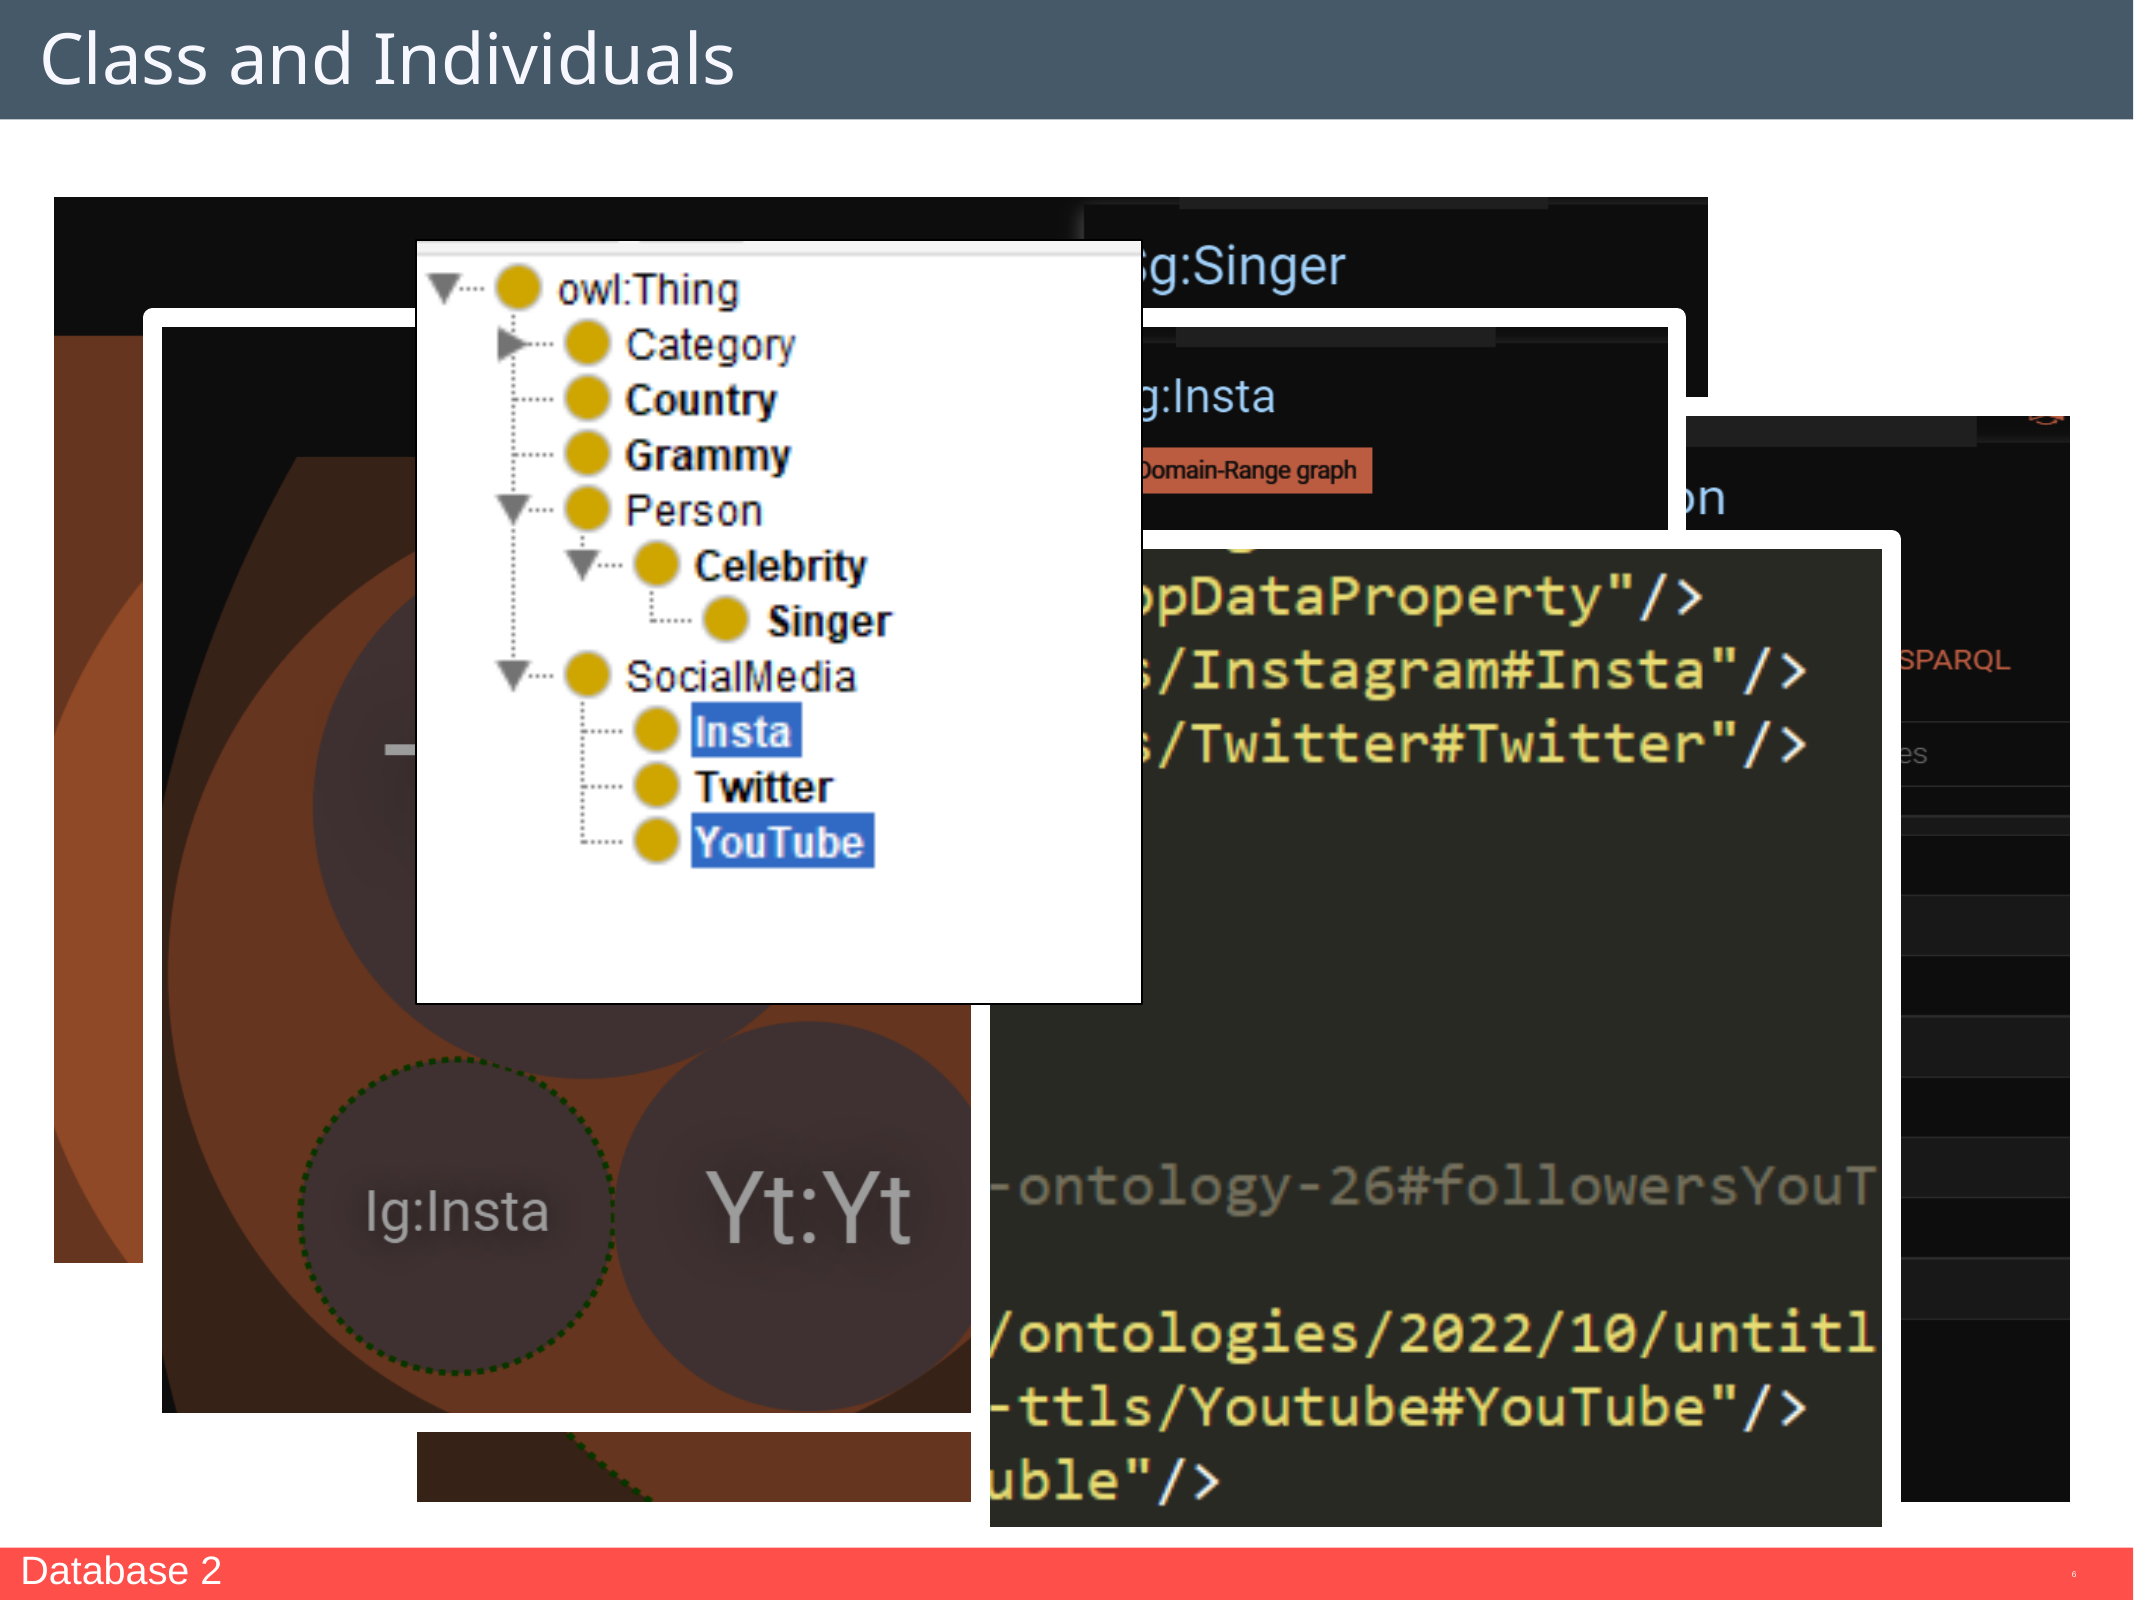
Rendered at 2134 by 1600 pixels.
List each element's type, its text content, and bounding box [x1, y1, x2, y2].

text_box 6 [2069, 1567, 2079, 1580]
picture [54, 196, 2071, 1528]
title Class and Individuals [37, 12, 745, 282]
text_box Database 2 [18, 1543, 225, 1593]
